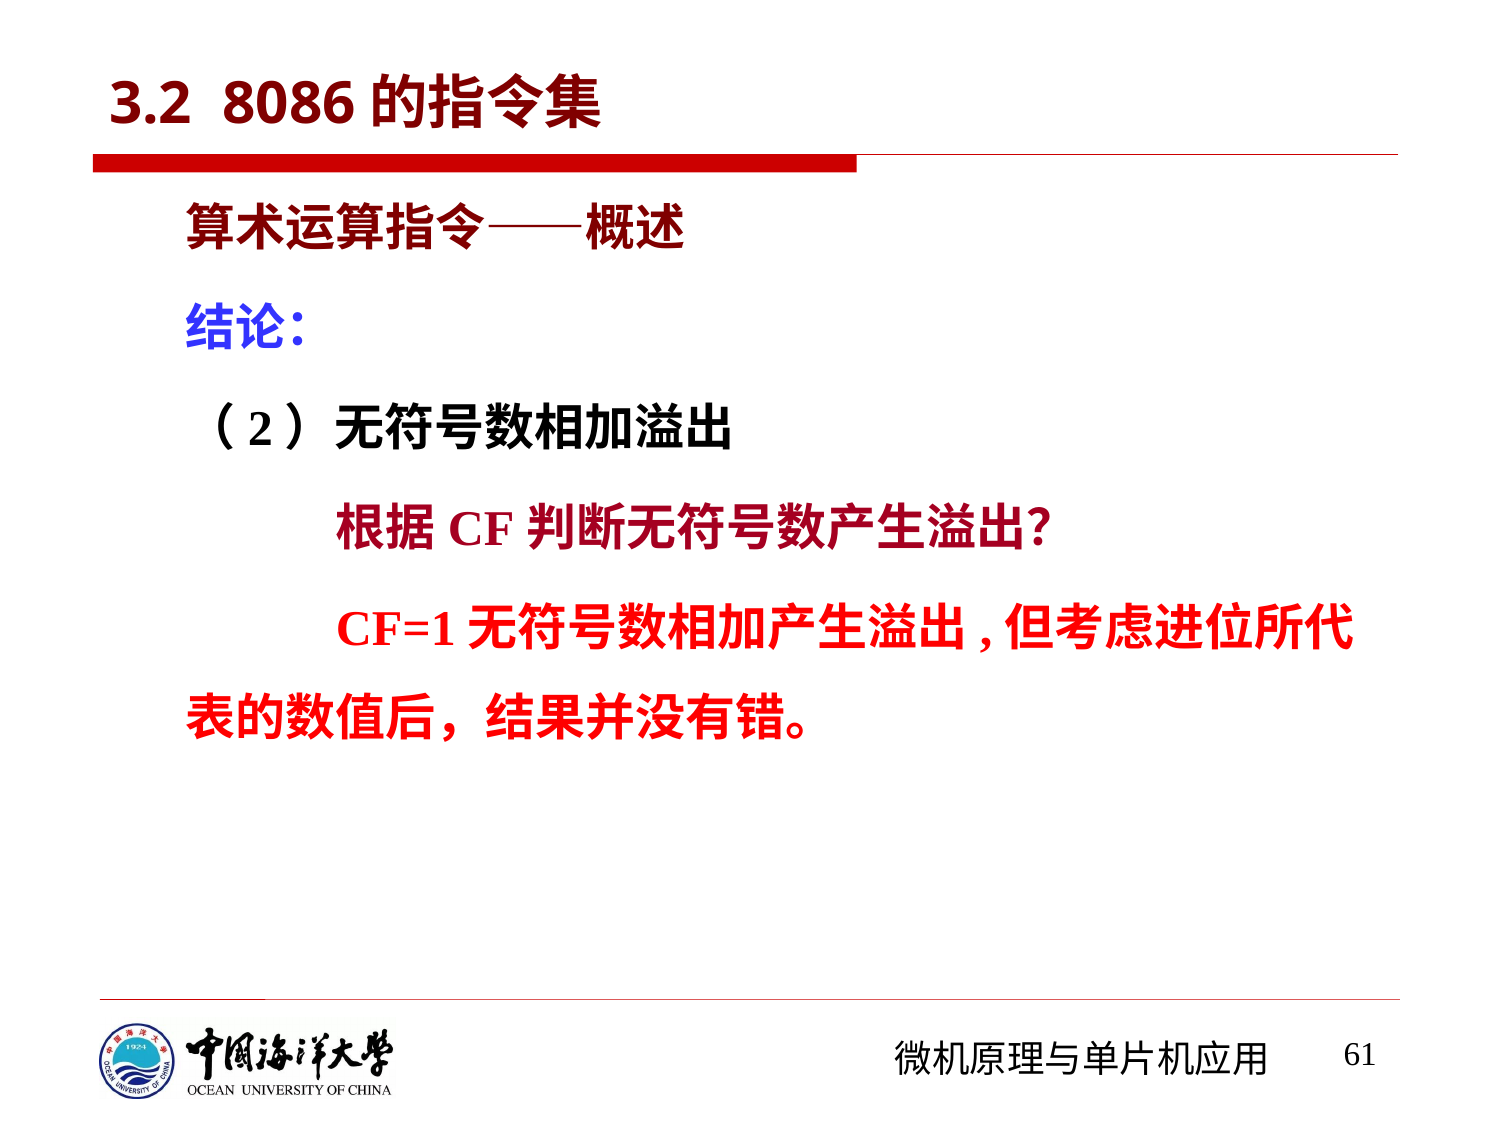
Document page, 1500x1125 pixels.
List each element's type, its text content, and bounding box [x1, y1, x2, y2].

title 3.2 8086的指令集 [94, 30, 1407, 143]
list 算术运算指令——概述 结论： （2）无符号数相加溢出 根据CF判断无符号数产生溢出？ CF=1无符号数相加产生溢出,但考虑进位所代表的数值后，结果并没有错。 [93, 172, 1407, 1000]
picture [99, 1017, 396, 1099]
slide_number 61 [1328, 1024, 1448, 1103]
